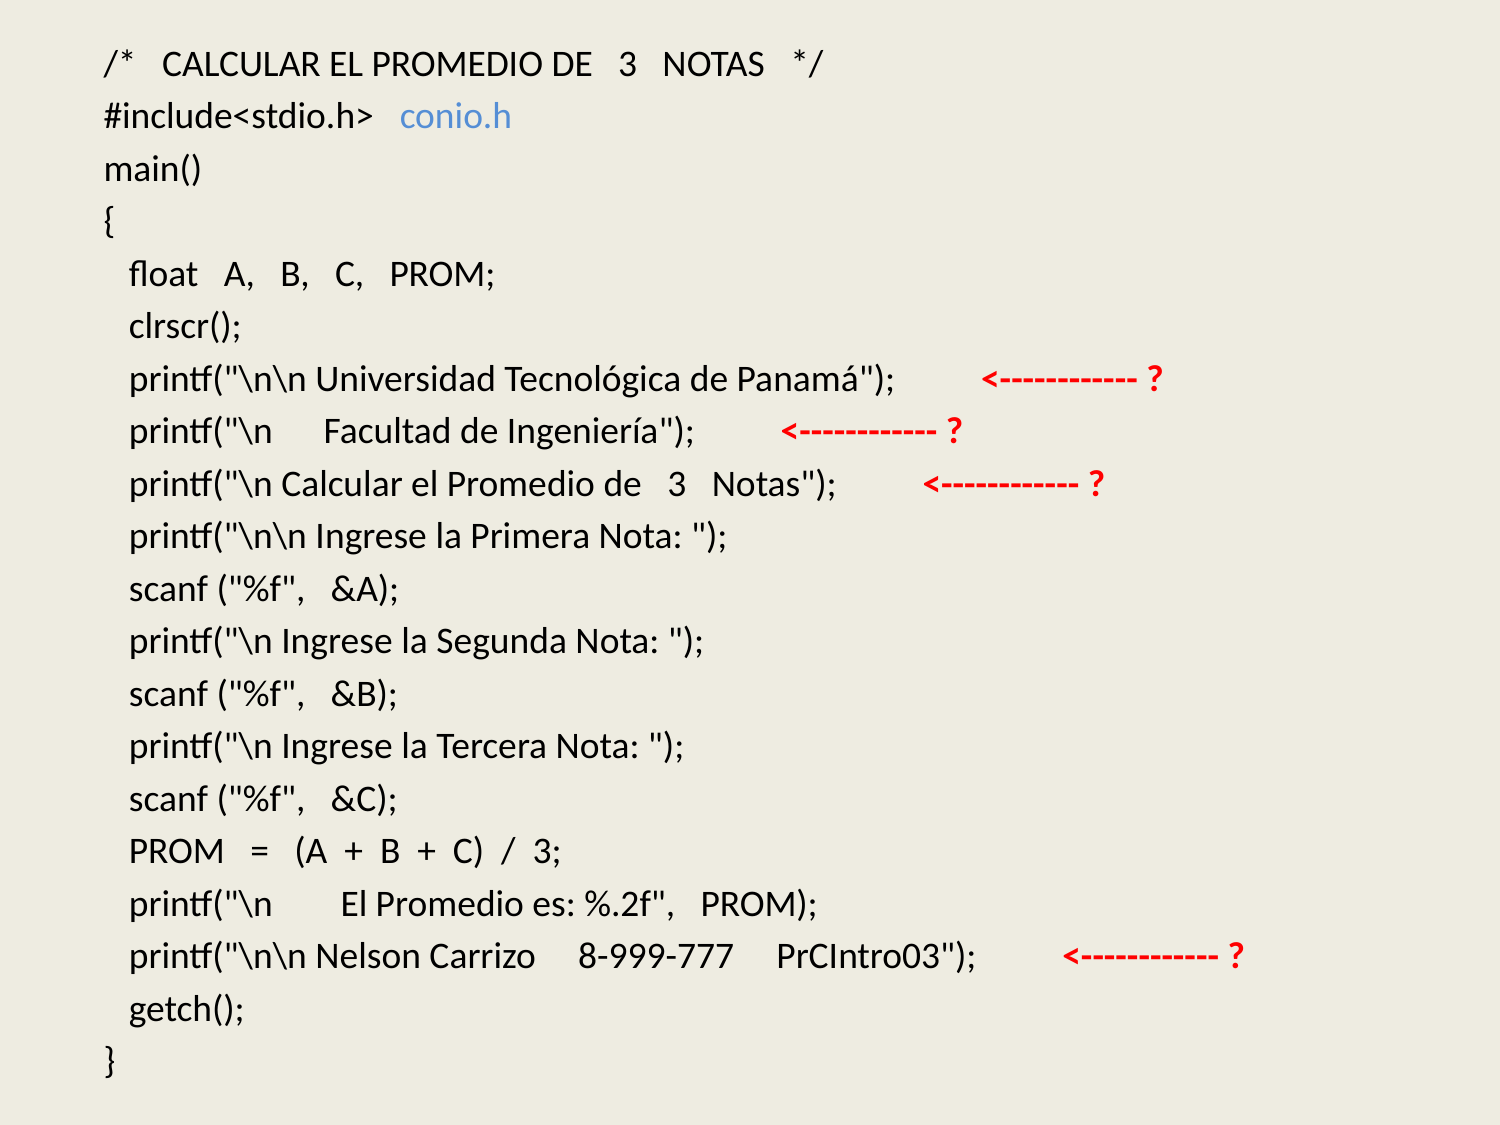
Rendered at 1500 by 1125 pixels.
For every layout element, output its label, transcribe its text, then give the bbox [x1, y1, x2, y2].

subtitle /* CALCULAR EL PROMEDIO DE 3 NOTAS */ #include<stdio.h> conio.h main() { float A, B, C, PROM; clrscr(); printf("\n\n Universidad Tecnológica de Panamá"); <------------ ? printf("\n Facultad de Ingeniería"); <------------ ? printf("\n Calcular el Promedio de 3 Notas"); <------------ ? printf("\n\n Ingrese la Primera Nota: "); scanf ("%f", &A); printf("\n Ingrese la Segunda Nota: "); scanf ("%f", &B); printf("\n Ingrese la Tercera Nota: "); scanf ("%f", &C); PROM = (A + B + C) / 3; printf("\n El Promedio es: %.2f", PROM); printf("\n\n Nelson Carrizo 8-999-777 PrCIntro03"); <------------ ? getch(); } [88, 30, 1436, 1106]
